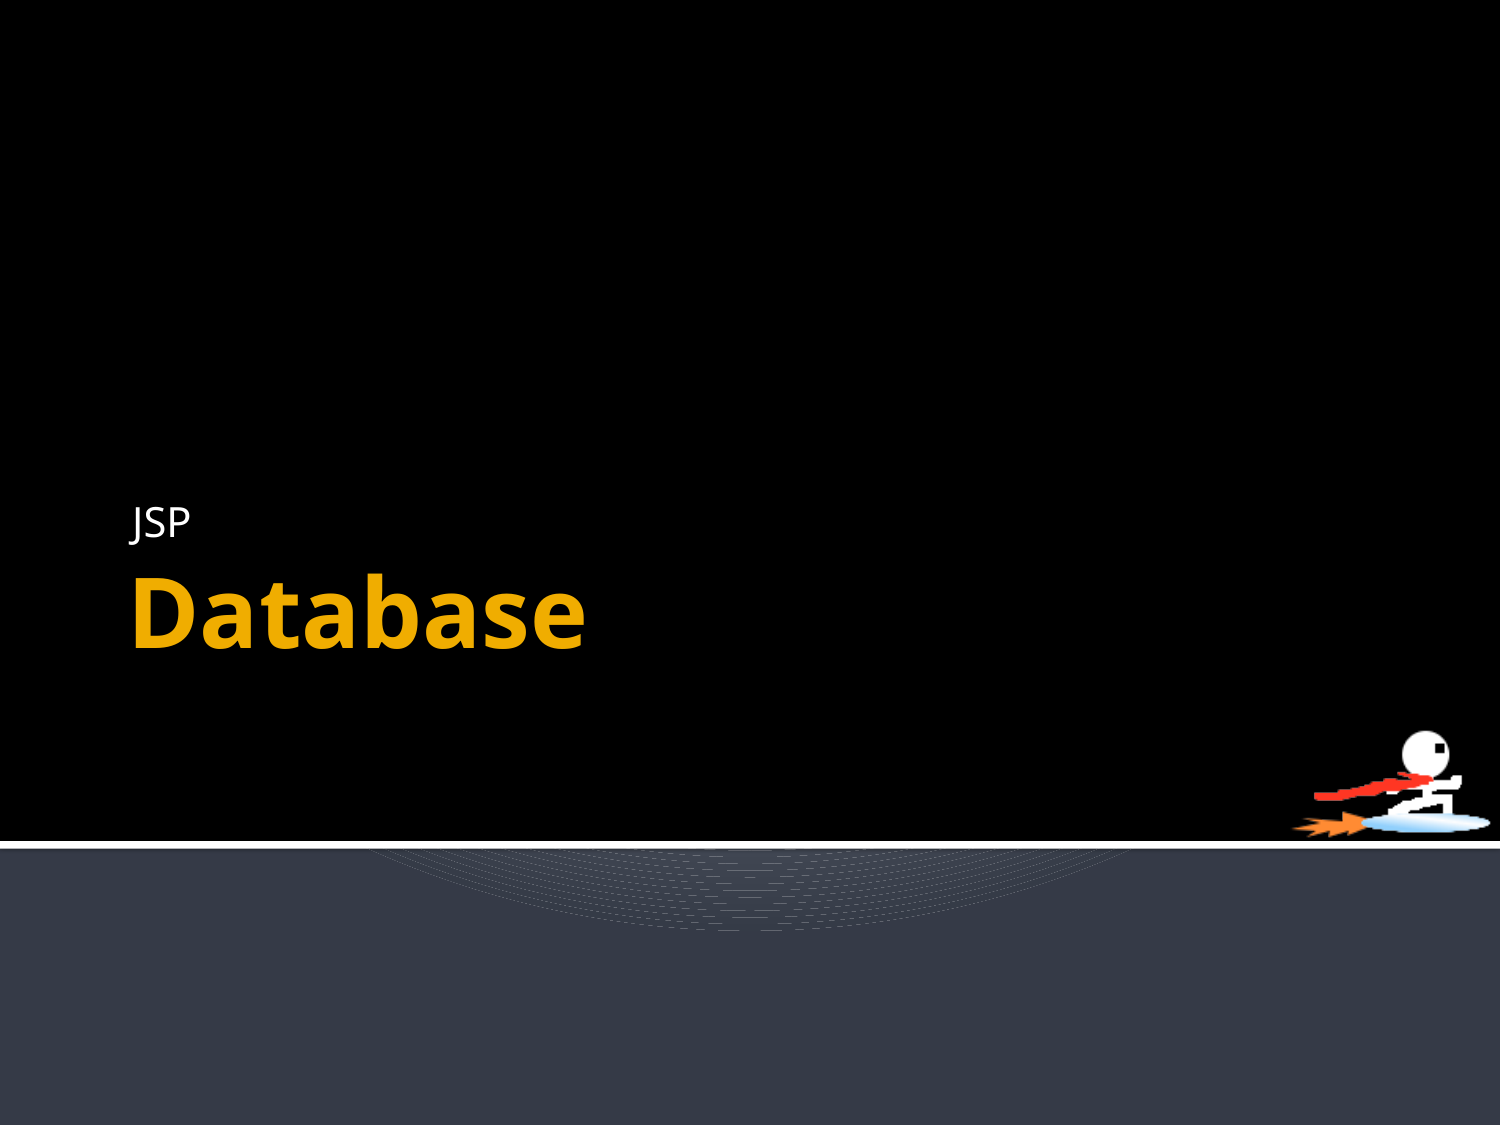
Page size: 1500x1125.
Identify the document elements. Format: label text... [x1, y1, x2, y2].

title Database [112, 550, 1438, 825]
picture [1269, 728, 1500, 839]
subtitle JSP [112, 299, 1438, 546]
